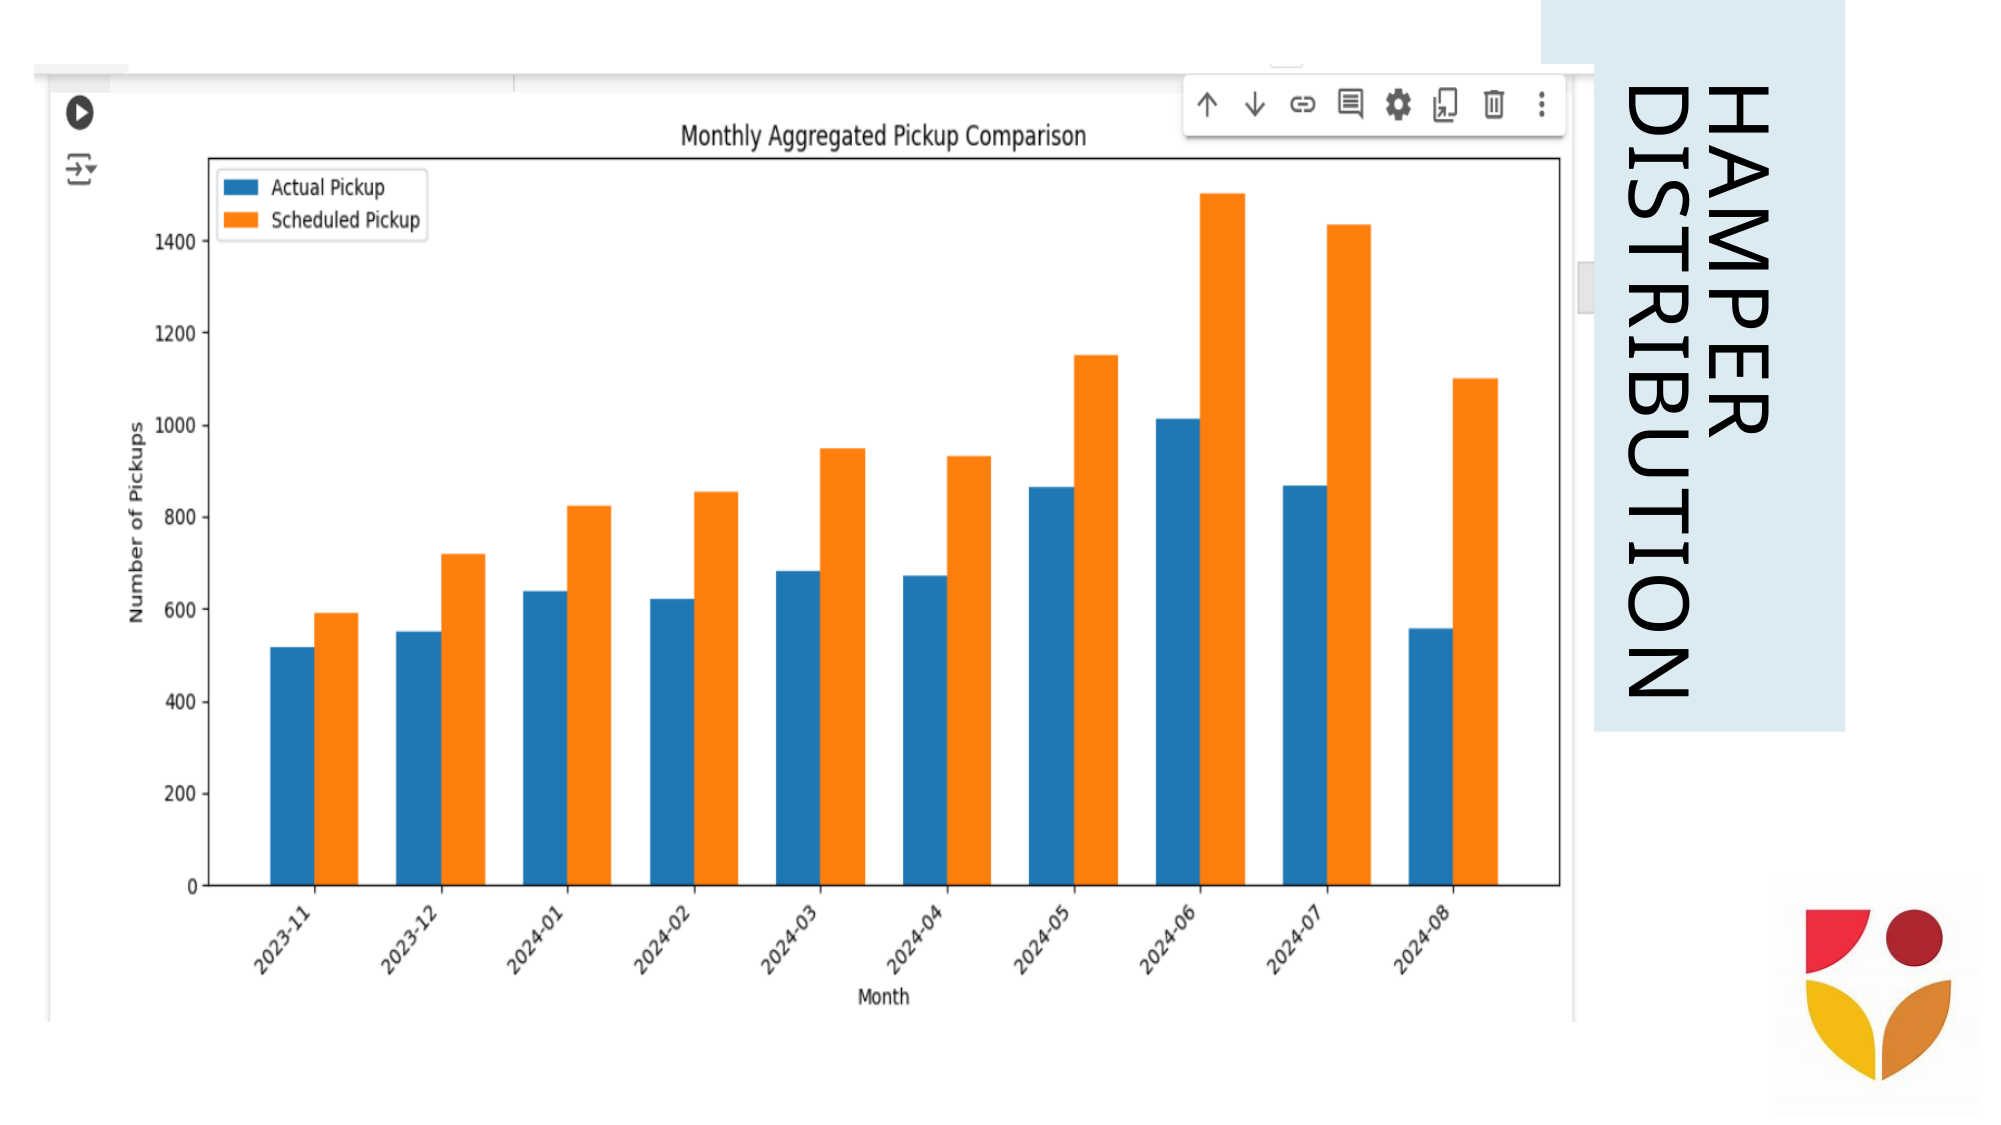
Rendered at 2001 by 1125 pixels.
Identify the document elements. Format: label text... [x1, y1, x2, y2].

title Hamper Distribution [1611, 64, 1775, 768]
picture [1775, 874, 1982, 1116]
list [34, 64, 1594, 1022]
